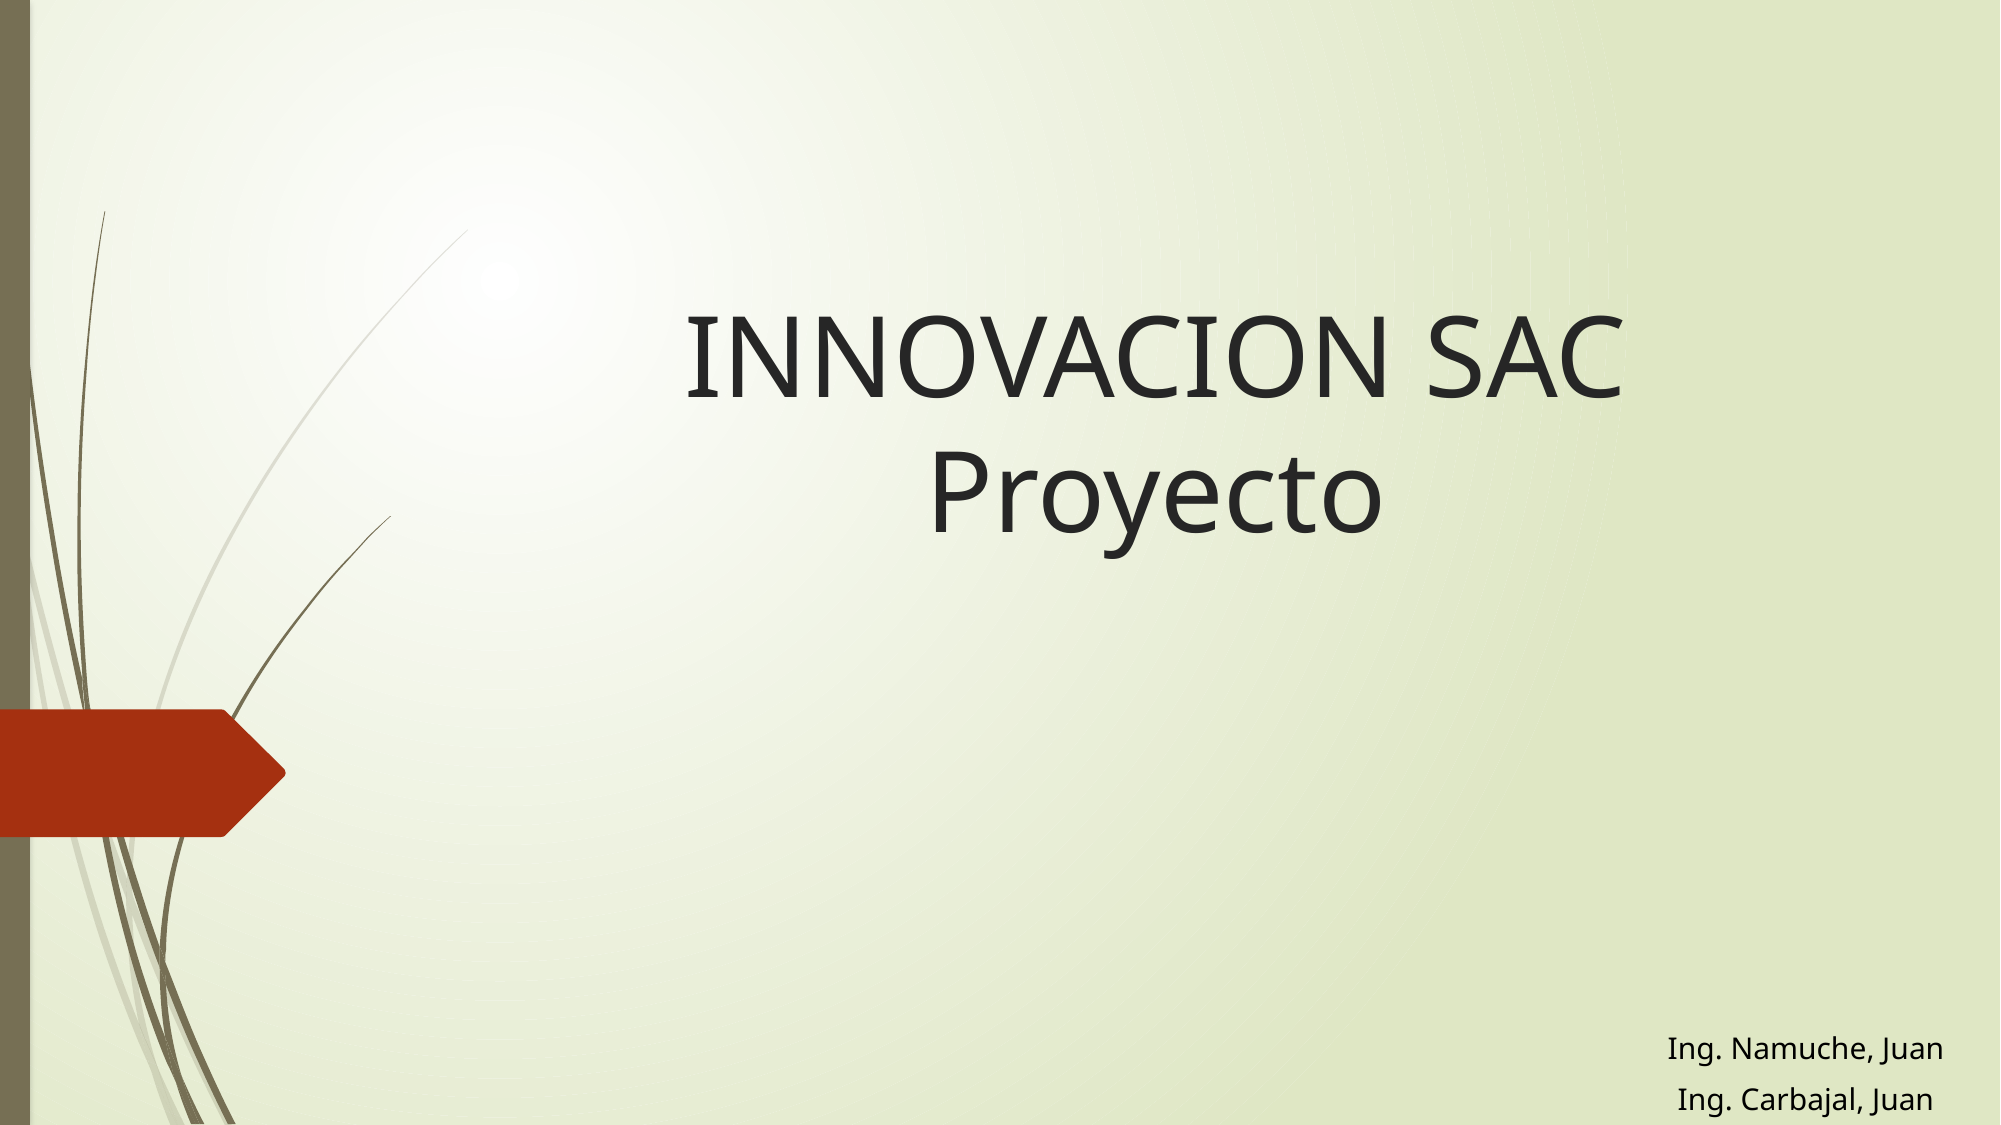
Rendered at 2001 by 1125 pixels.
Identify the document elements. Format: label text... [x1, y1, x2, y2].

text_box Ing. Namuche, Juan Ing. Carbajal, Juan [1611, 1026, 2000, 1125]
title INNOVACION SAC Proyecto [424, 190, 1888, 563]
